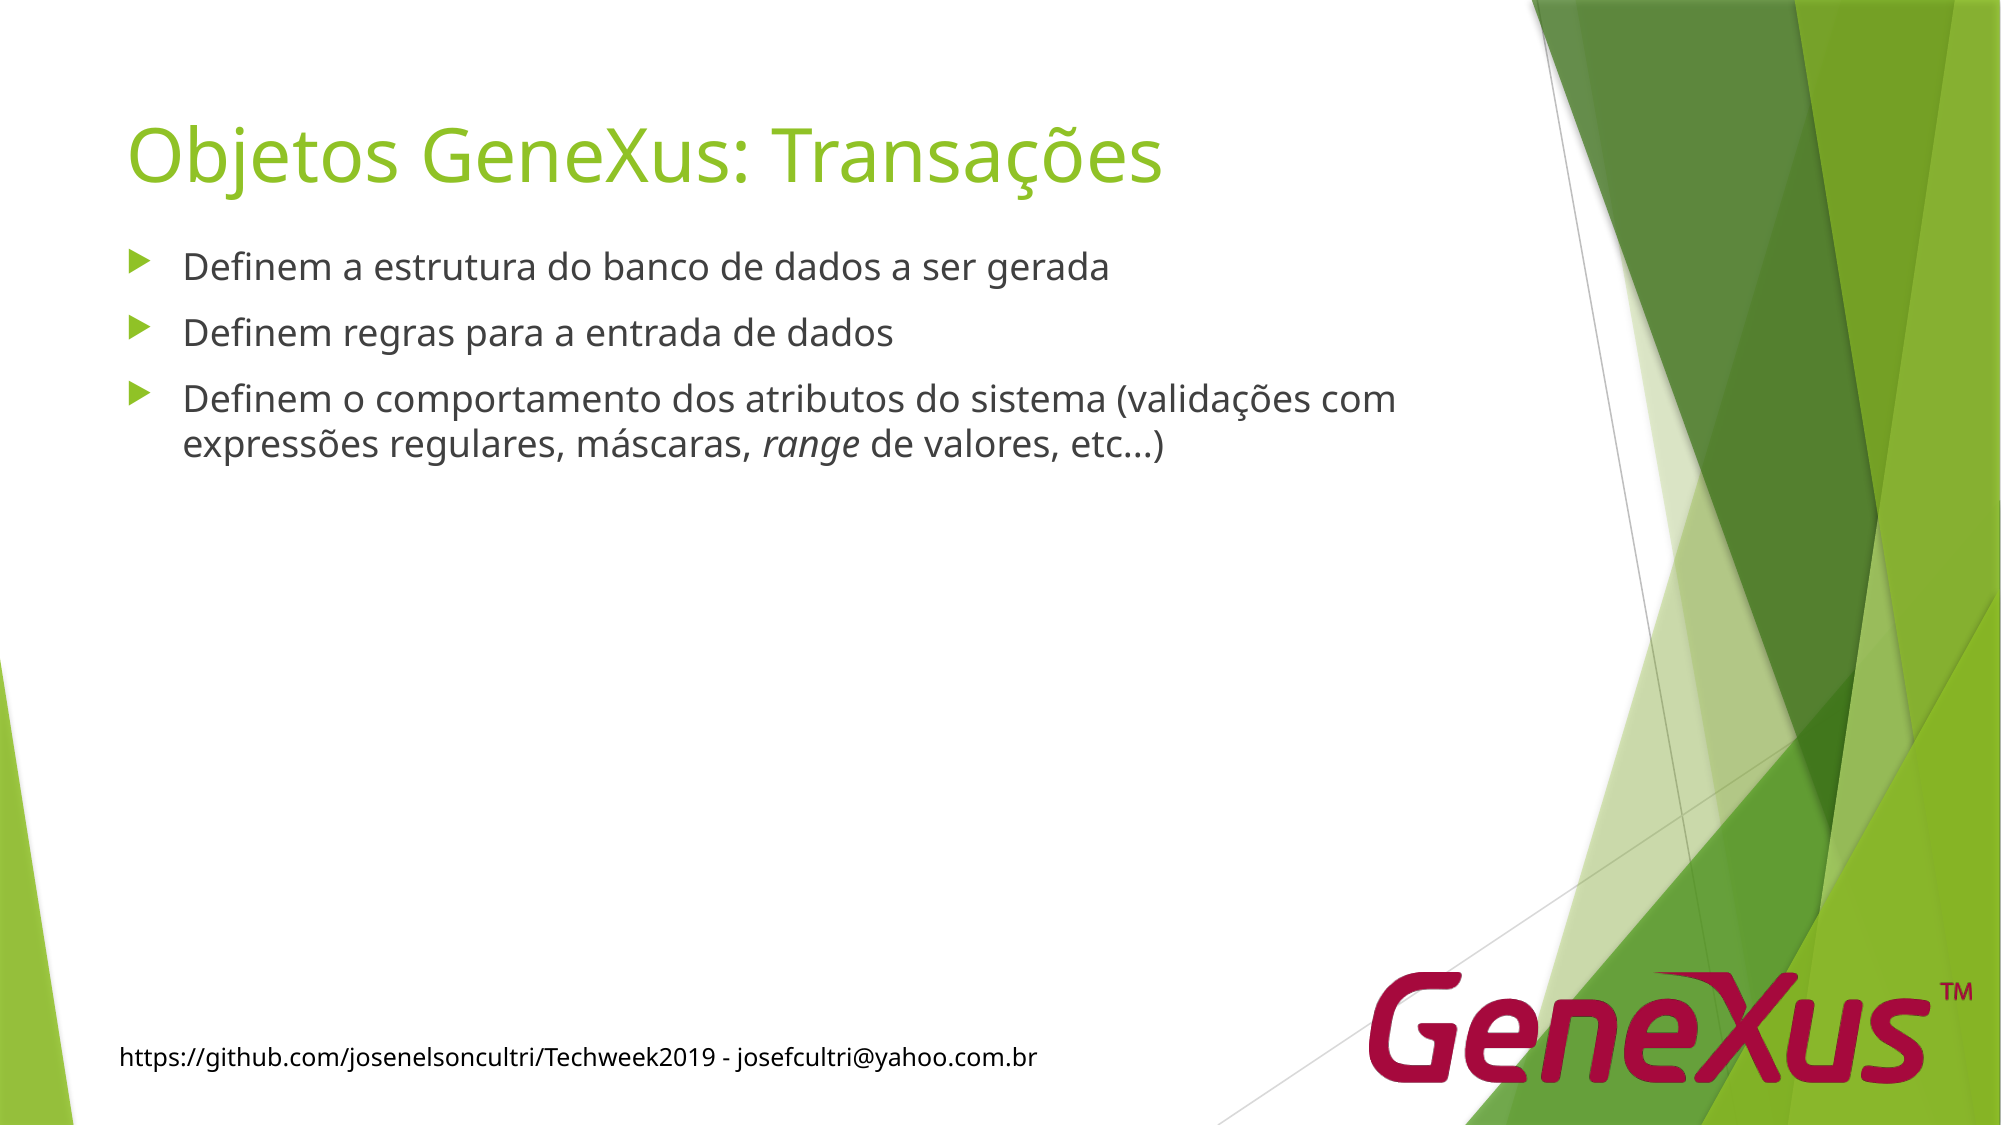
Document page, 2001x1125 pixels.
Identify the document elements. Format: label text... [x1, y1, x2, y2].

list Definem a estrutura do banco de dados a ser gerada Definem regras para a entrada de dados Definem o comportamento dos atributos do sistema (validações com expressões regulares, máscaras, range de valores, etc...) [111, 235, 1522, 873]
picture [1369, 972, 1972, 1085]
title Objetos GeneXus: Transações [111, 99, 1522, 219]
